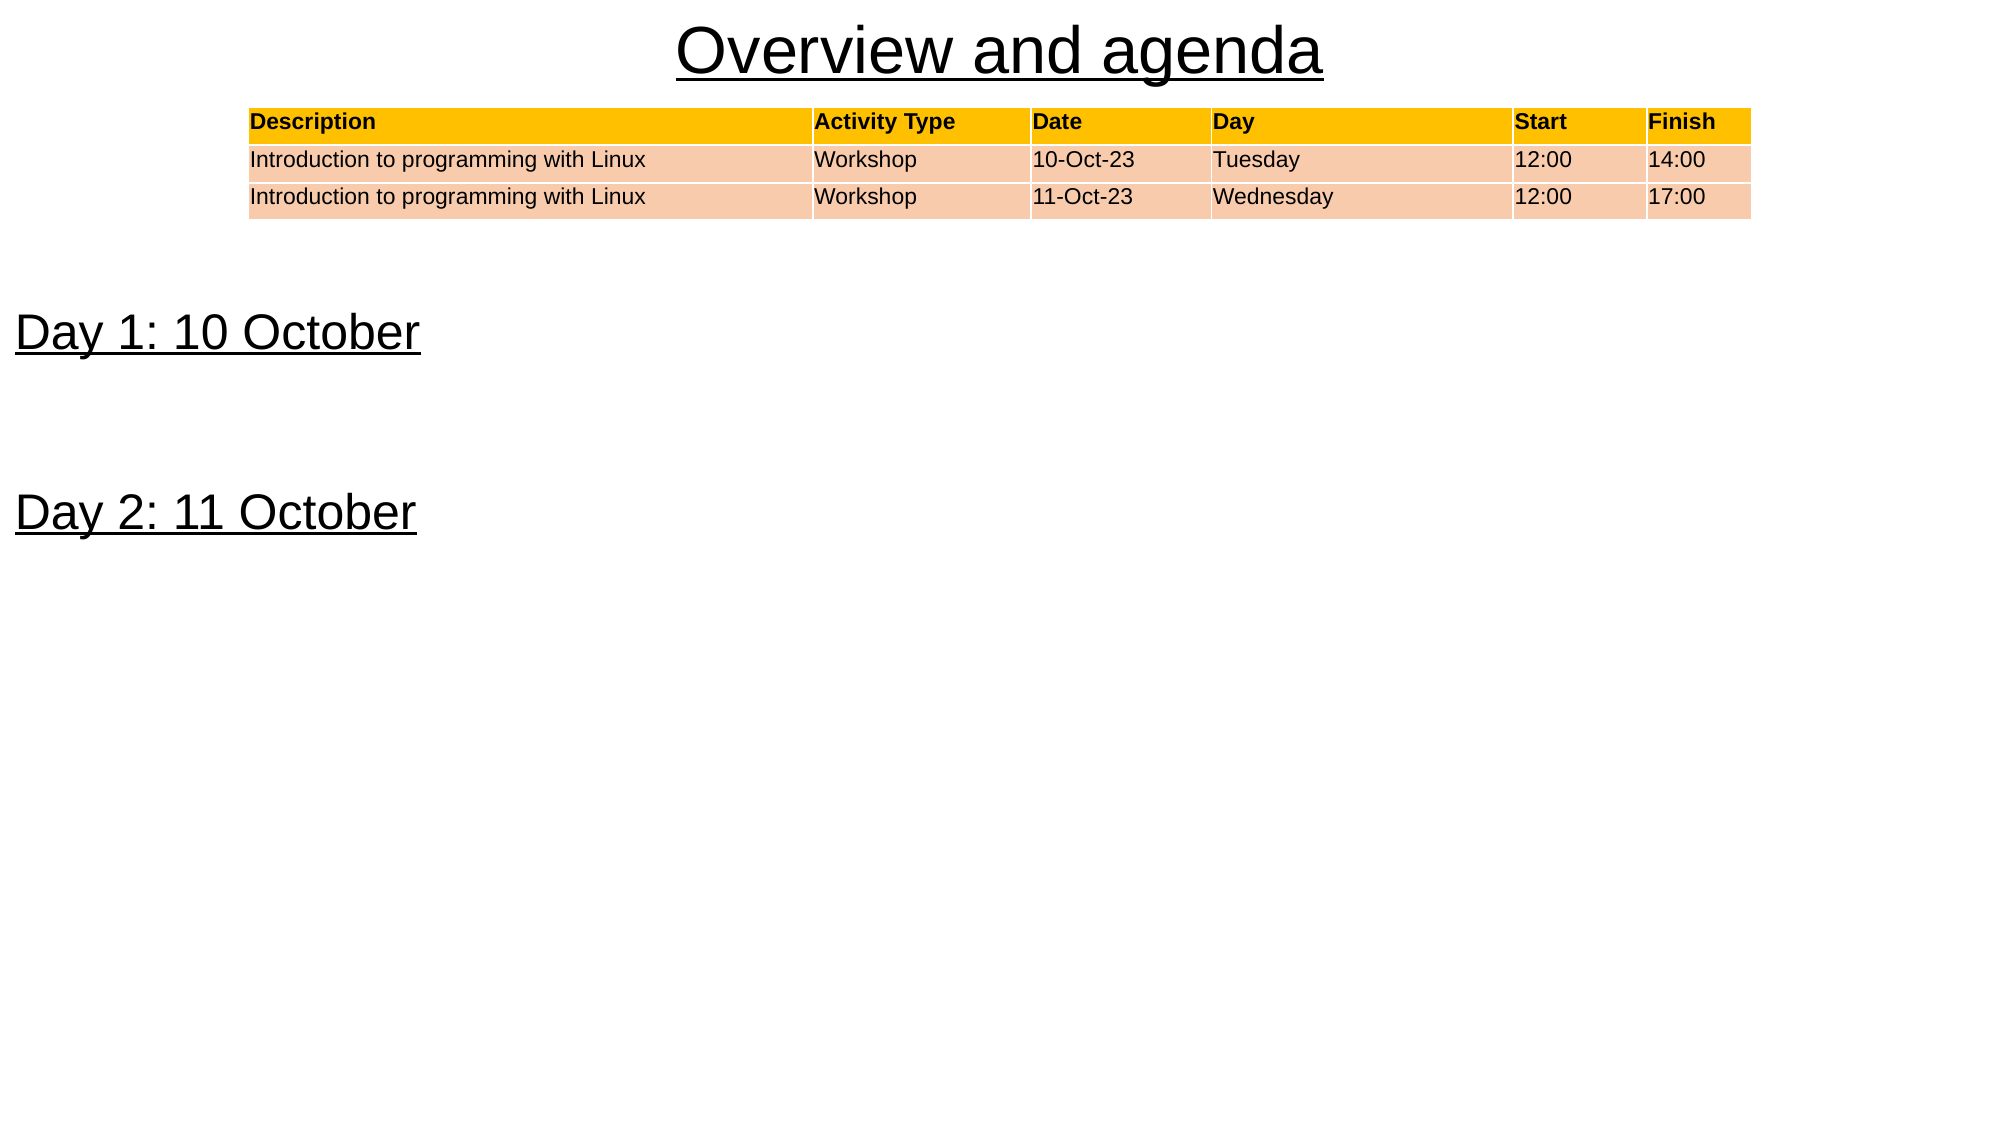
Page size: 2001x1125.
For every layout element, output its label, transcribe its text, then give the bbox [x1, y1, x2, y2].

text_box Day 1: 10 October Day 2: 11 October [0, 231, 2000, 787]
table_header Description [249, 108, 812, 144]
table_header Date [1032, 108, 1211, 144]
table_header Day [1212, 108, 1512, 144]
table_cell Wednesday [1212, 184, 1512, 219]
table_cell Introduction to programming with Linux [249, 146, 812, 182]
table_cell 11-Oct-23 [1032, 184, 1211, 219]
table_header Start [1514, 108, 1646, 144]
table_cell 14:00 [1648, 146, 1751, 182]
table_header Finish [1648, 108, 1751, 144]
table_cell 12:00 [1514, 146, 1646, 182]
table_cell Workshop [814, 146, 1030, 182]
table_cell 12:00 [1514, 184, 1646, 219]
table_cell Introduction to programming with Linux [249, 184, 812, 219]
table_cell Tuesday [1212, 146, 1512, 182]
table_cell 17:00 [1648, 184, 1751, 219]
table_cell Workshop [814, 184, 1030, 219]
table_header Activity Type [814, 108, 1030, 144]
table_cell 10-Oct-23 [1032, 146, 1211, 182]
text_box Overview and agenda [0, 0, 2000, 95]
